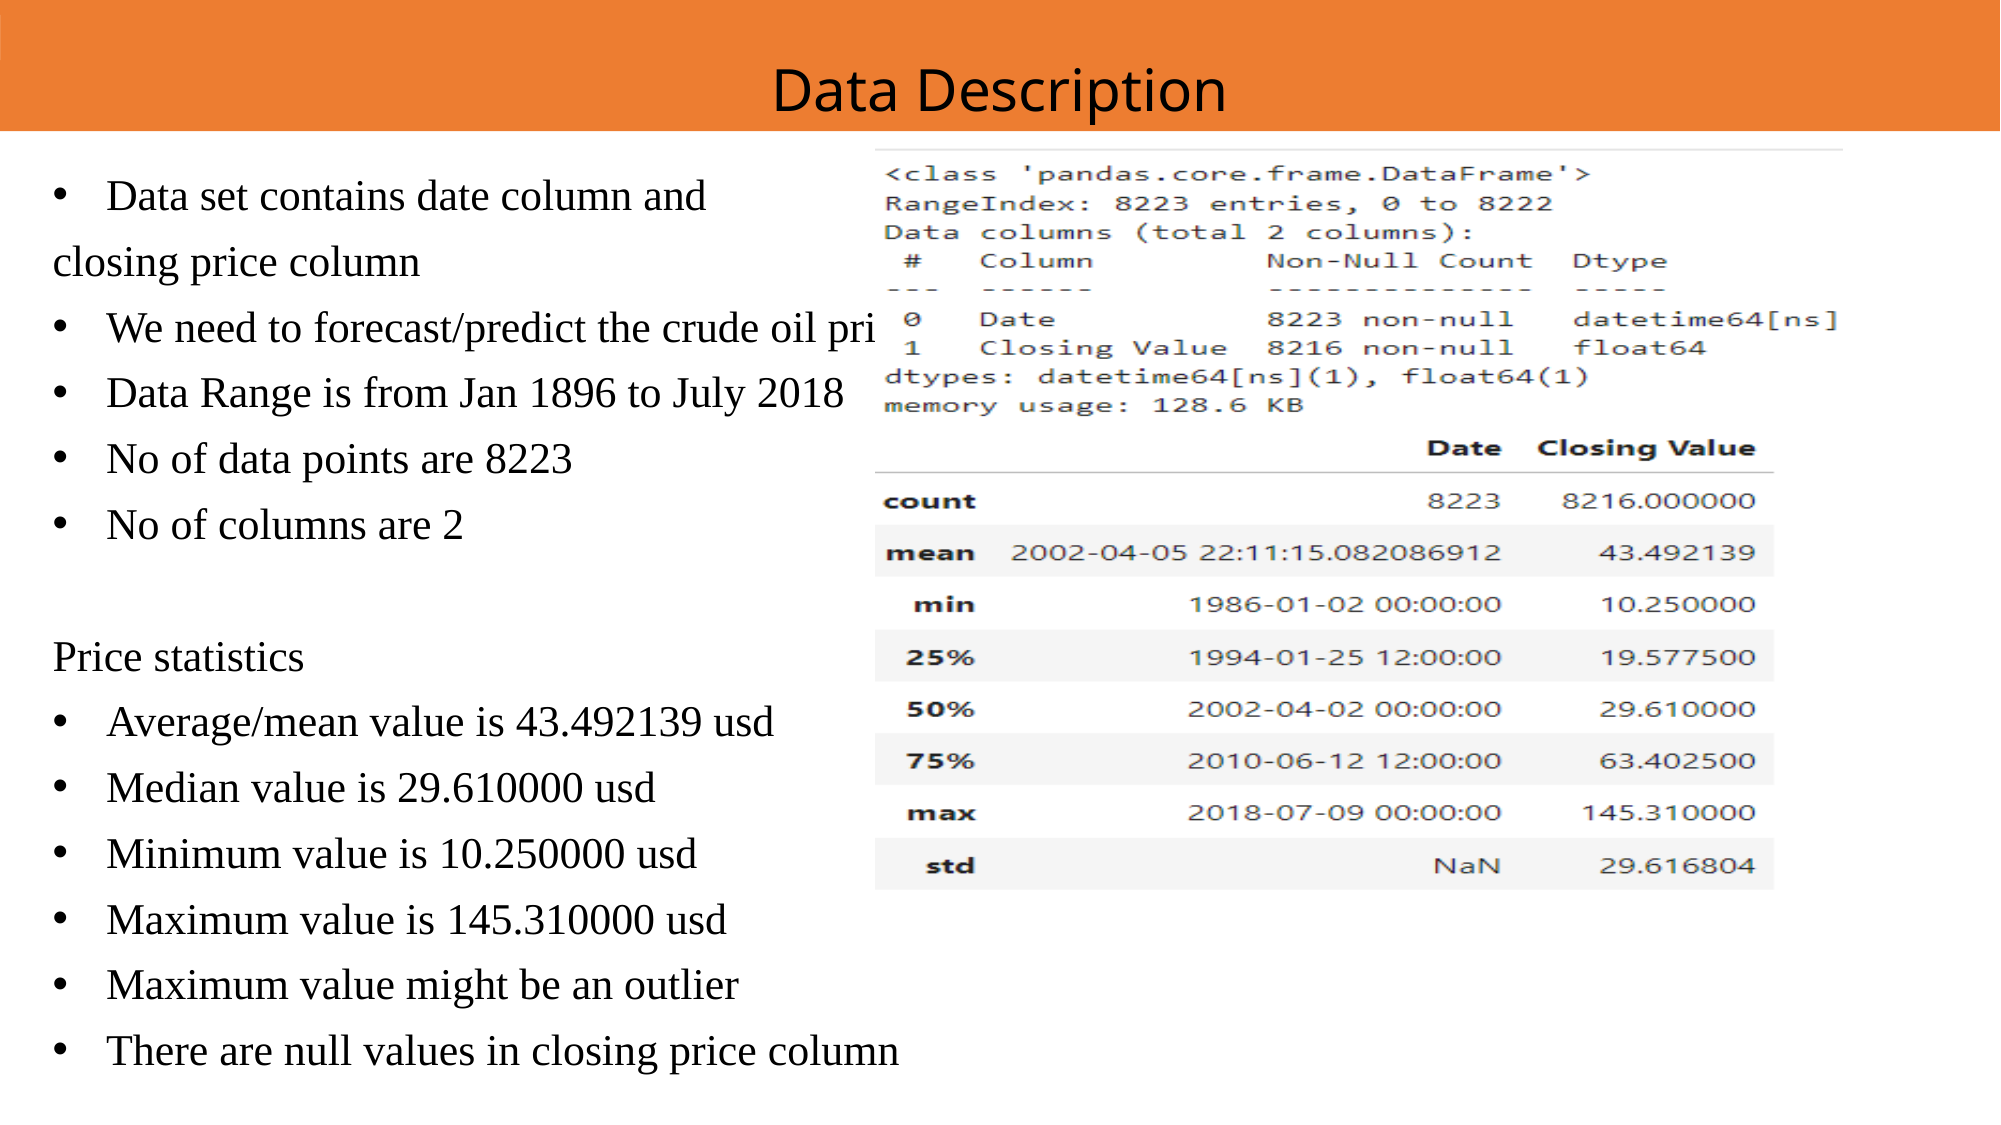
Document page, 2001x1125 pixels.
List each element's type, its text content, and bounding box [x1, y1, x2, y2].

list Data set contains date column and closing price column We need to forecast/predict the crude oil price Data Range is from Jan 1896 to July 2018 No of data points are 8223 No of columns are 2 Price statistics Average/mean value is 43.492139 usd Median value is 29.610000 usd Minimum value is 10.250000 usd Maximum value is 145.310000 usd Maximum value might be an outlier There are null values in closing price column [37, 164, 1193, 1084]
picture [850, 148, 1863, 962]
title Data Description [0, 0, 2000, 132]
